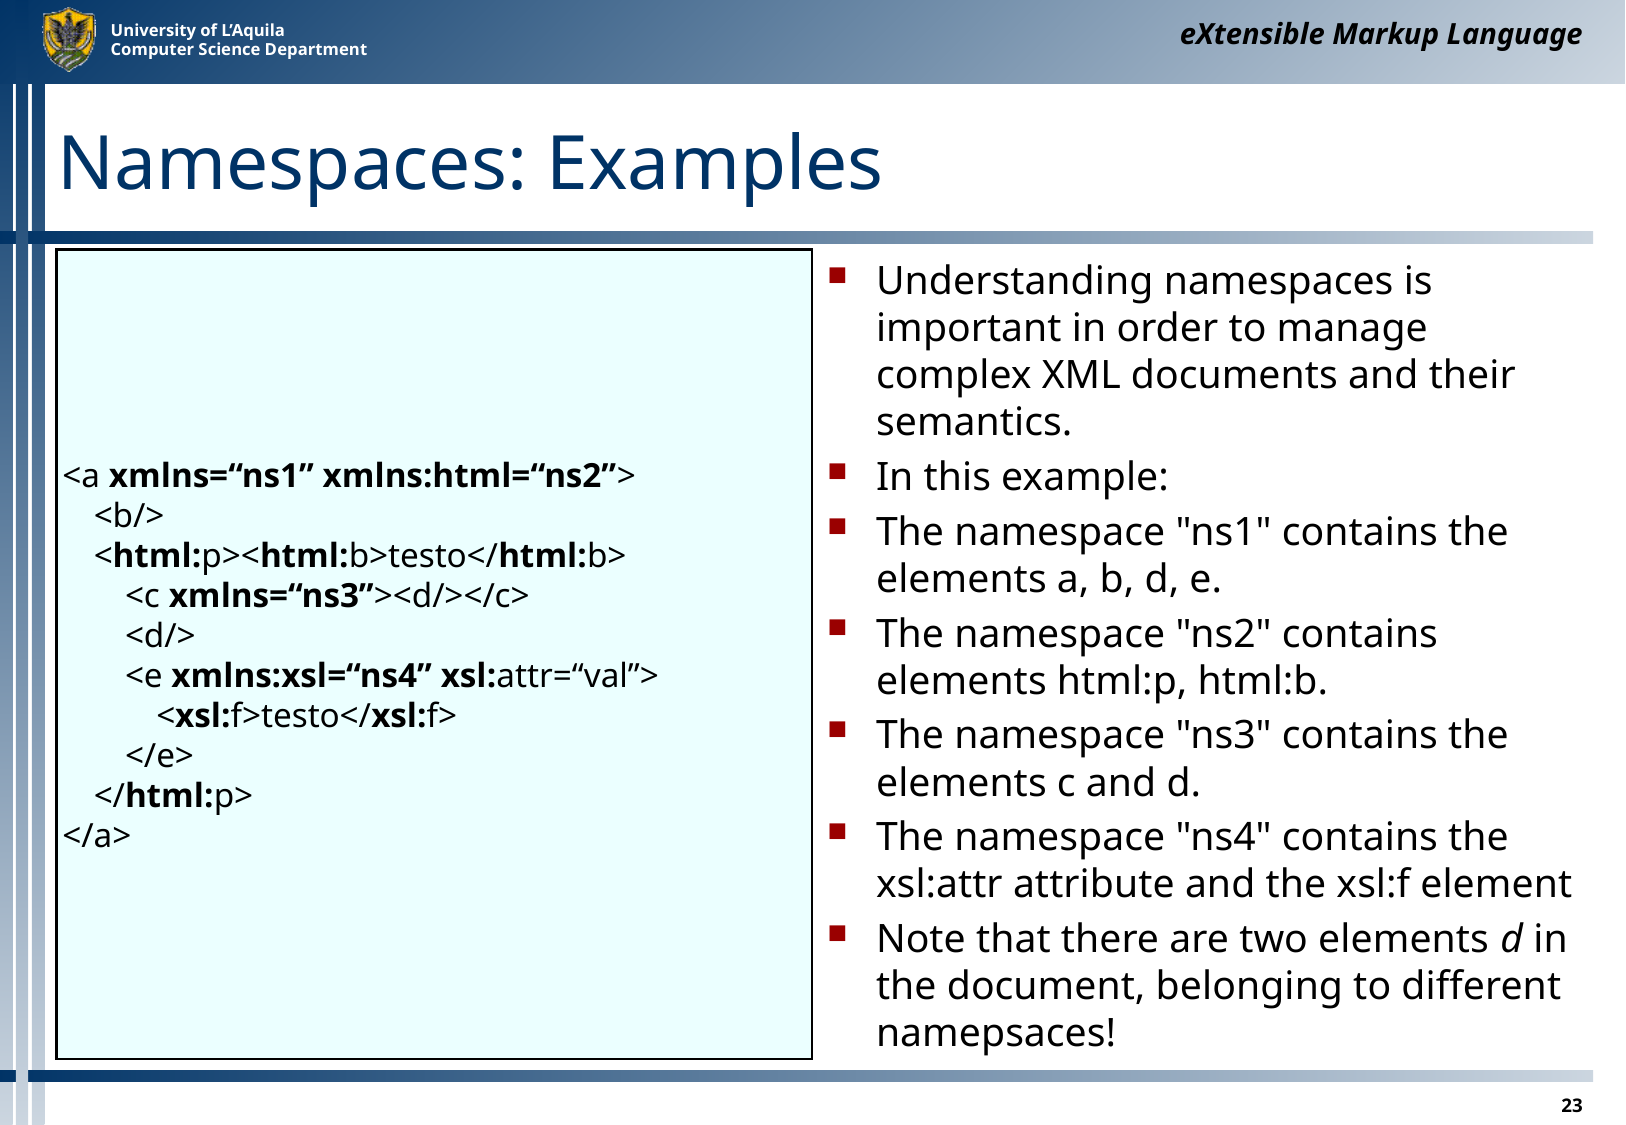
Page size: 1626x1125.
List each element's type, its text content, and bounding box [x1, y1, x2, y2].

picture [42, 7, 96, 72]
footer eXtensible Markup Language [812, 12, 1599, 63]
slide_number 23 [1420, 1082, 1599, 1121]
title Namespaces: Examples [57, 87, 1599, 232]
text_box <a xmlns=“ns1” xmlns:html=“ns2”> <b/> <html:p><html:b>testo</html:b> <c xmlns=“ns3”><d/></c> <d/> <e xmlns:xsl=“ns4” xsl:attr=“val”> <xsl:f>testo</xsl:f> </e> </html:p> </a> [56, 249, 813, 1059]
list Understanding namespaces is important in order to manage complex XML documents and their semantics. In this example: The namespace "ns1" contains the elements a, b, d, e. The namespace "ns2" contains elements html:p, html:b. The namespace "ns3" contains the elements c and d. The namespace "ns4" contains the xsl:attr attribute and the xsl:f element Note that there are two elements d in the document, belonging to different namepsaces! [812, 255, 1594, 1069]
